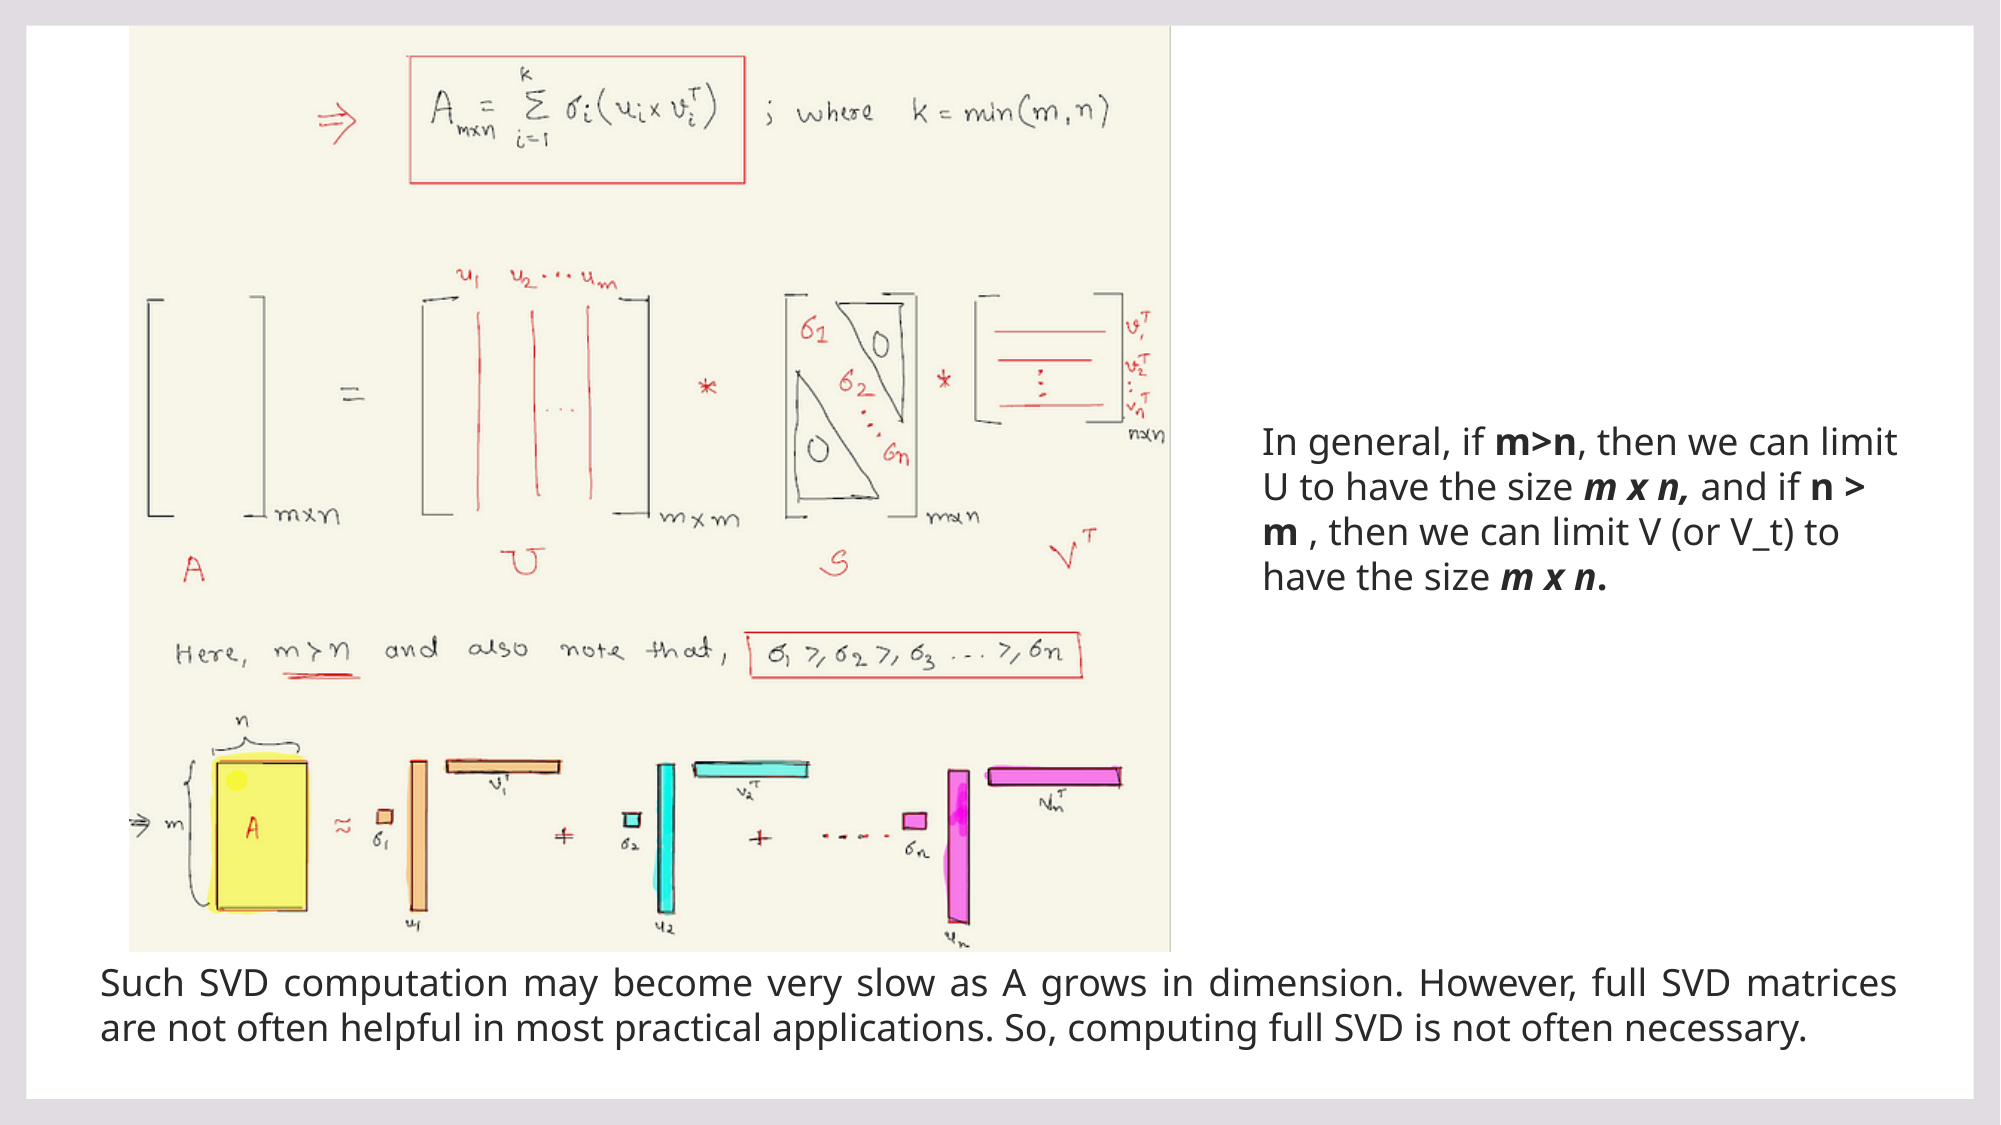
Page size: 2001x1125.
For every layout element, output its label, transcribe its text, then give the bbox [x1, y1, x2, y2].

picture [129, 26, 1171, 952]
text_box Such SVD computation may become very slow as A grows in dimension. However, full SVD matrices are not often helpful in most practical applications. So, computing full SVD is not often necessary. [85, 951, 1915, 1057]
text_box In general, if m>n, then we can limit U to have the size m x n, and if n > m , then we can limit V (or V_t) to have the size m x n. [1247, 410, 1926, 606]
